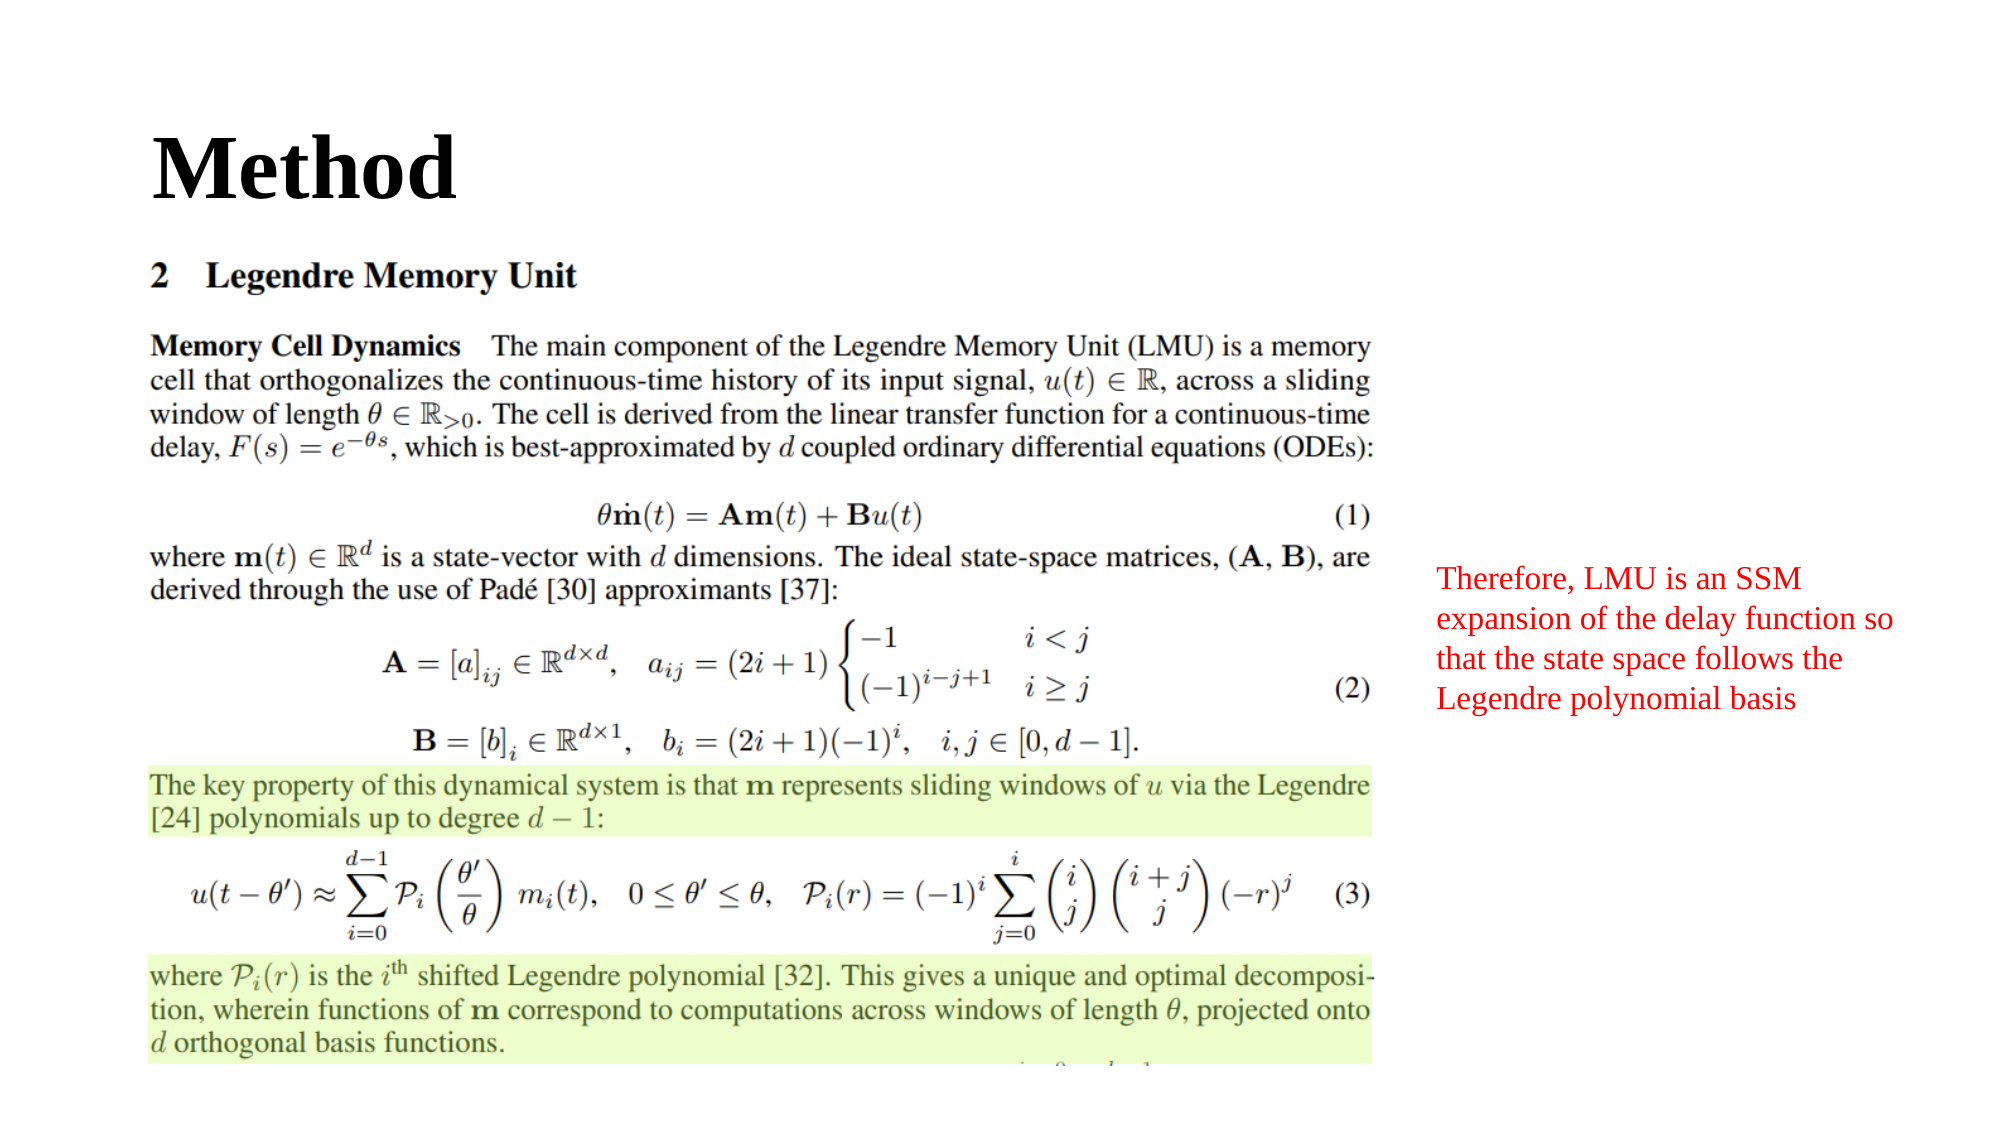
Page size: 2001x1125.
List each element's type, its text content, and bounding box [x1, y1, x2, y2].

title Method [137, 59, 1863, 278]
picture [137, 256, 1397, 1066]
text_box Therefore, LMU is an SSM expansion of the delay function so that the state space follows the Legendre polynomial basis [1421, 549, 1922, 724]
